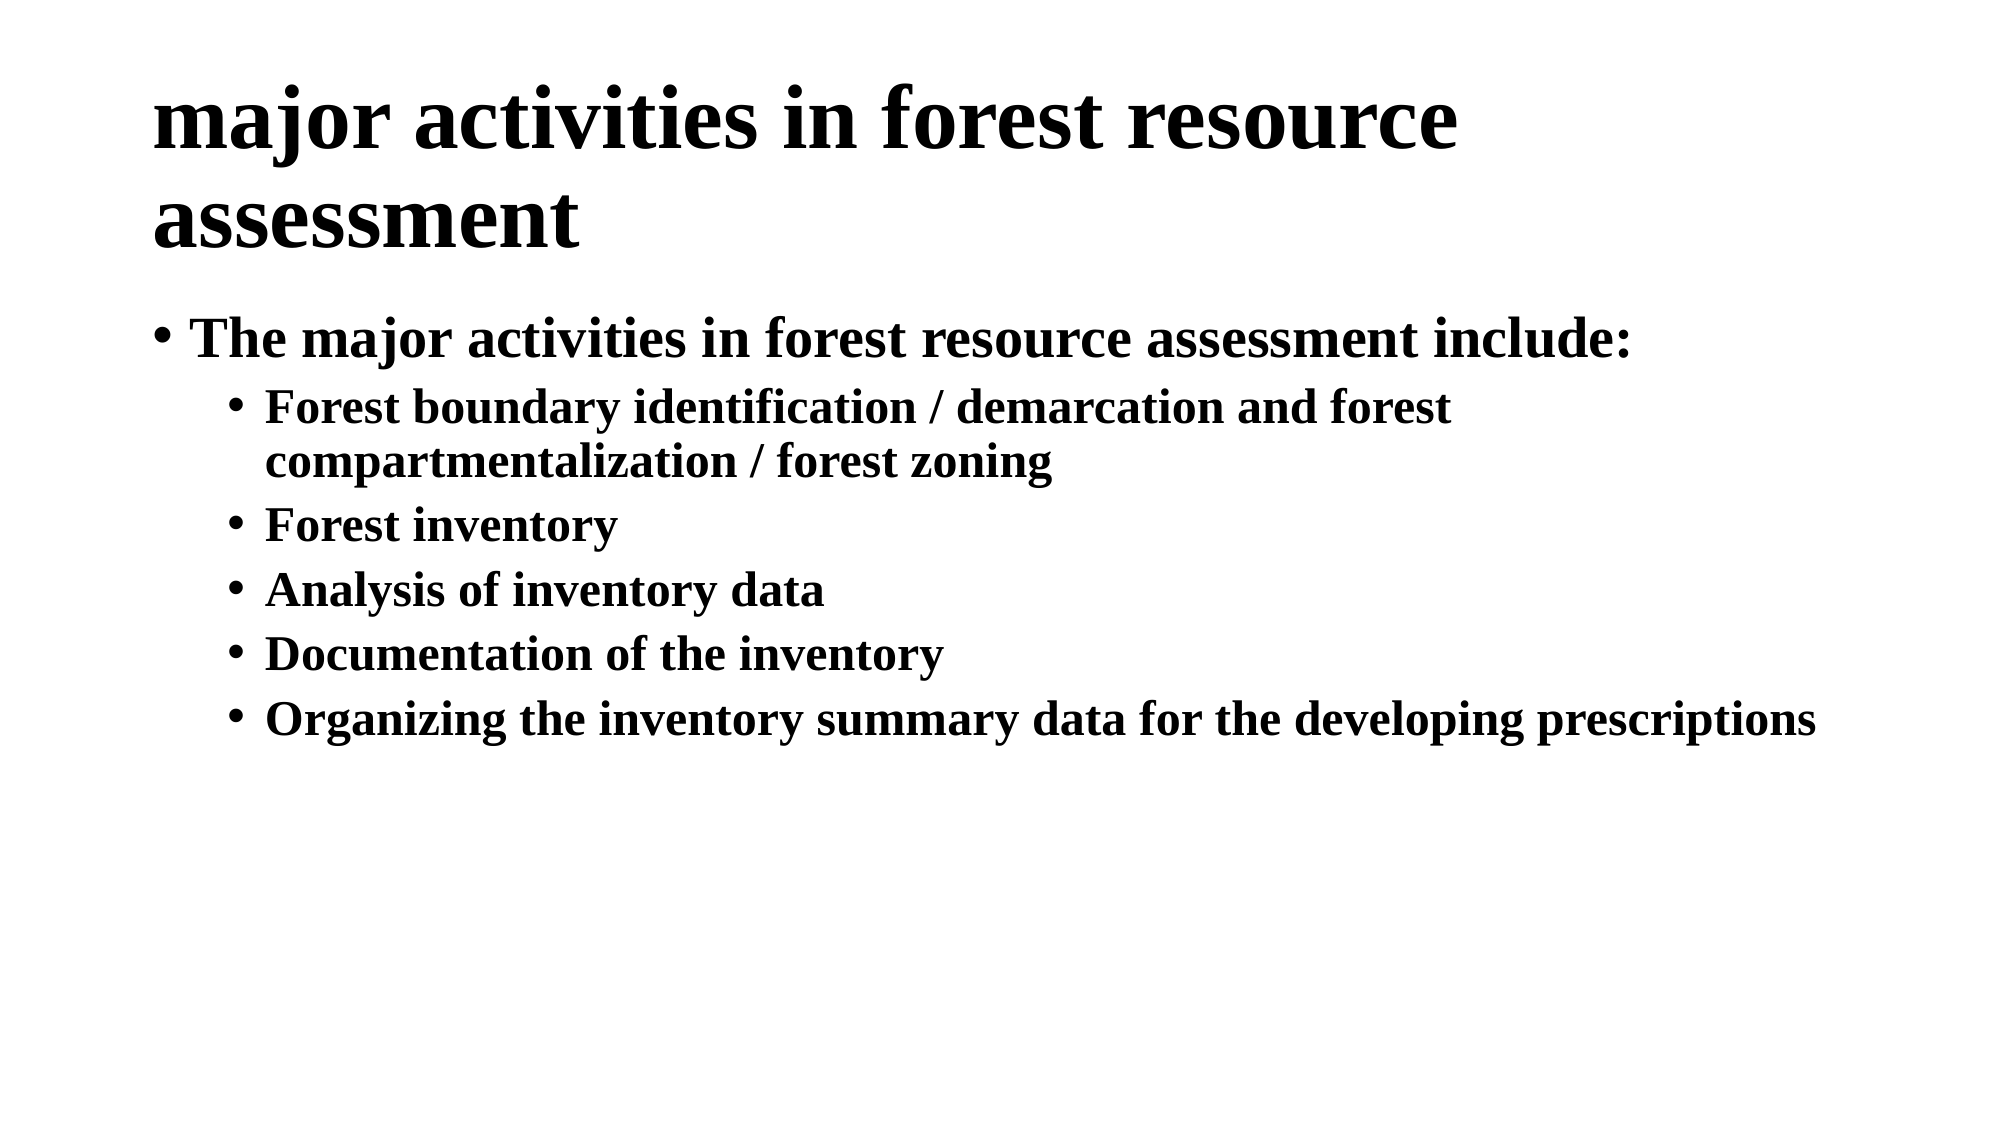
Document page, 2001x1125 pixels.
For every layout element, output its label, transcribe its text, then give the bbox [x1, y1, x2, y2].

list The major activities in forest resource assessment include: Forest boundary identification / demarcation and forest compartmentalization / forest zoning Forest inventory Analysis of inventory data Documentation of the inventory Organizing the inventory summary data for the developing prescriptions [137, 299, 1863, 1014]
title major activities in forest resource assessment [137, 59, 1863, 278]
